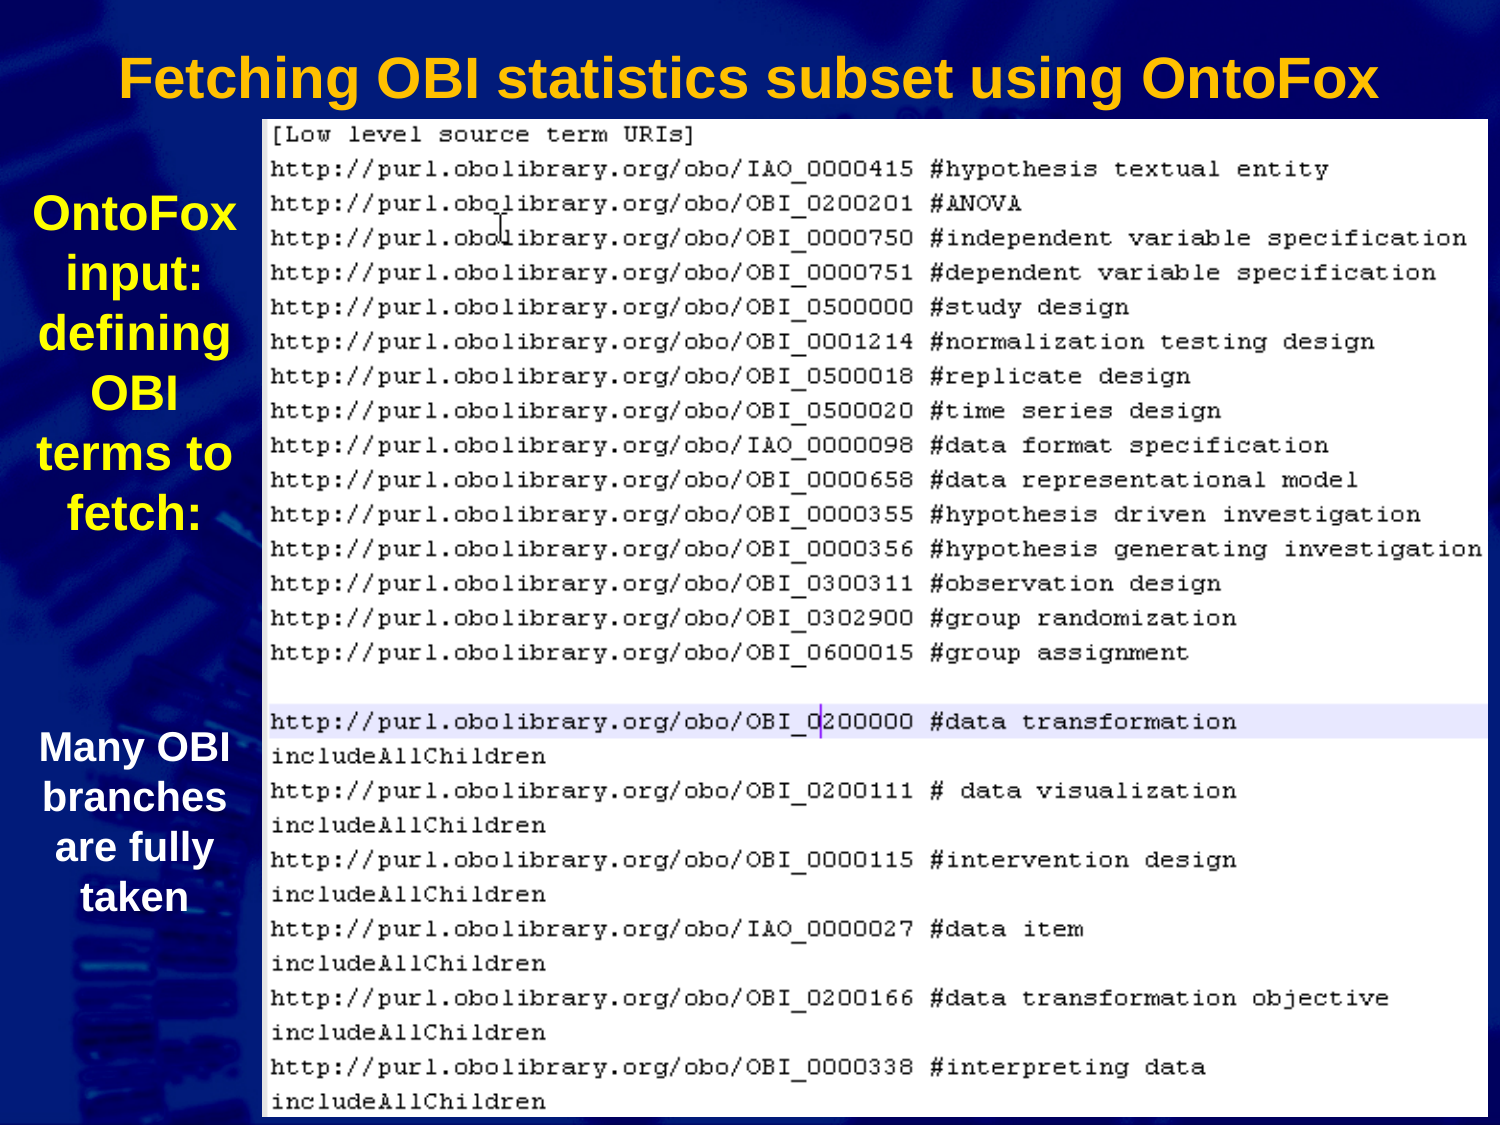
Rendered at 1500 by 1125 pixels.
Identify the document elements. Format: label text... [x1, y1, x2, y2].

picture [0, 0, 1500, 1125]
text_box OntoFox input: defining OBI terms to fetch: Many OBI branches are fully taken [3, 162, 257, 938]
title Fetching OBI statistics subset using OntoFox [37, 12, 1463, 138]
